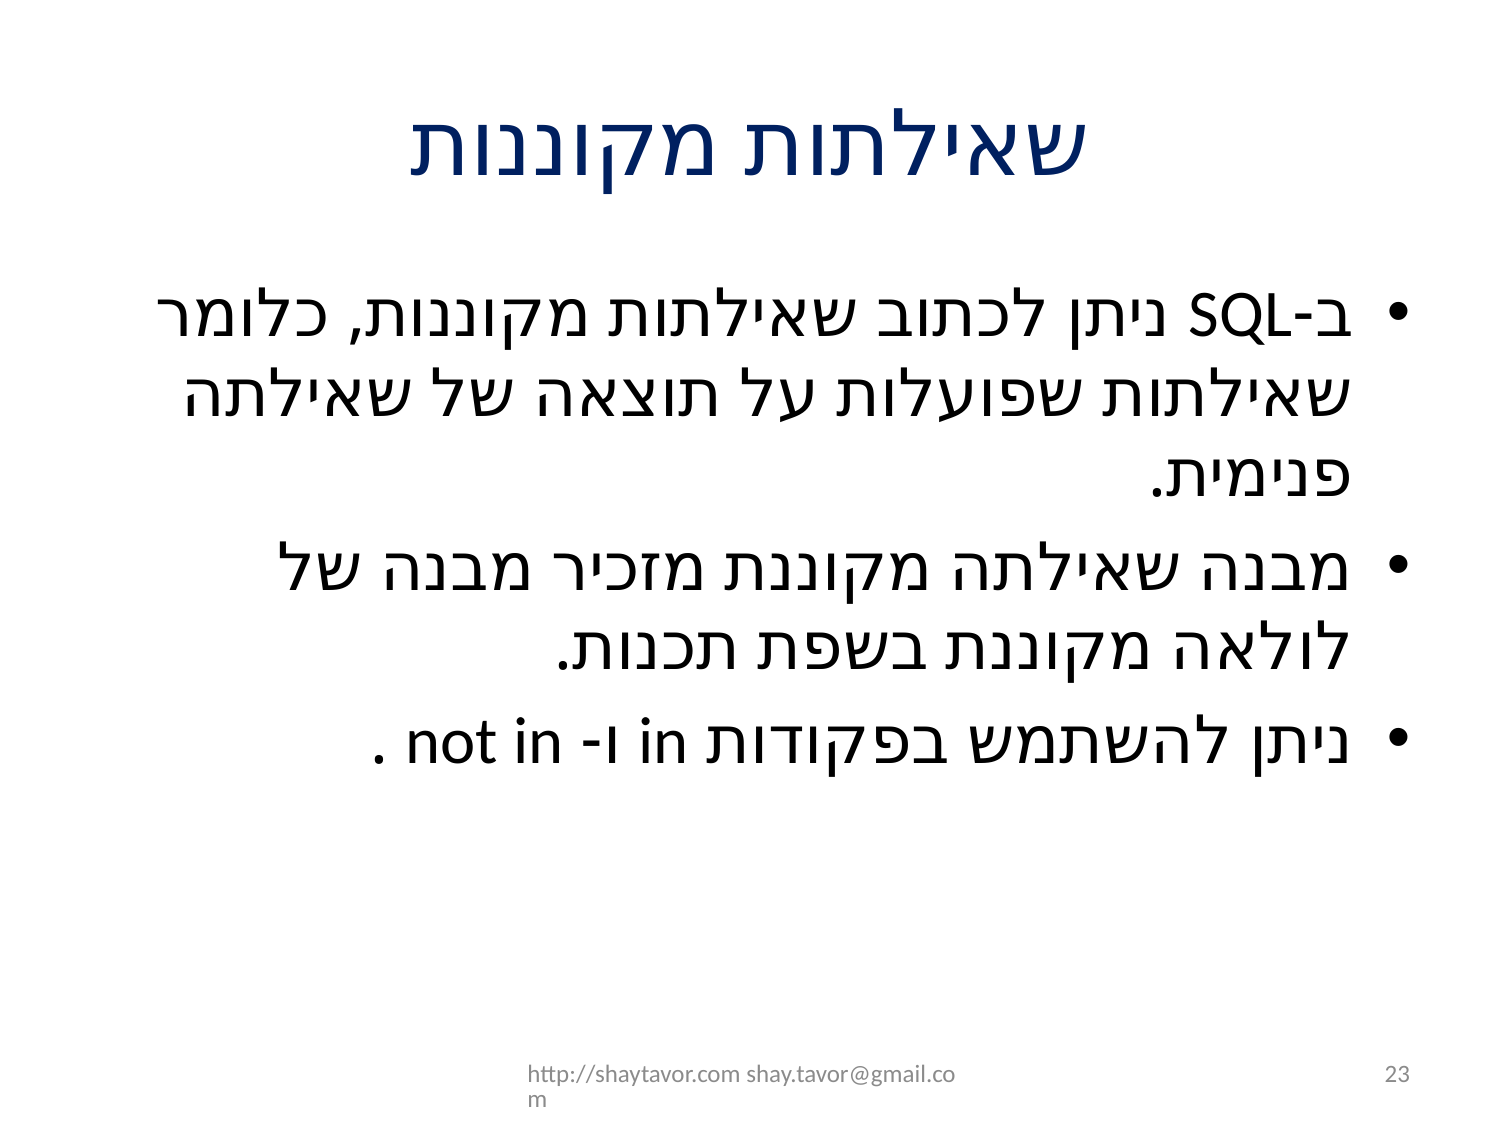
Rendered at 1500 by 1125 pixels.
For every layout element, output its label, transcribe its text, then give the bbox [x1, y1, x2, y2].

list ב-SQL ניתן לכתוב שאילתות מקוננות, כלומר שאילתות שפועלות על תוצאה של שאילתה פנימית. מבנה שאילתה מקוננת מזכיר מבנה של לולאה מקוננת בשפת תכנות. ניתן להשתמש בפקודות in ו- not in . [75, 262, 1425, 1005]
slide_number 23 [1074, 1042, 1425, 1103]
footer http://shaytavor.com shay.tavor@gmail.com [512, 1042, 988, 1103]
title שאילתות מקוננות [75, 45, 1425, 233]
